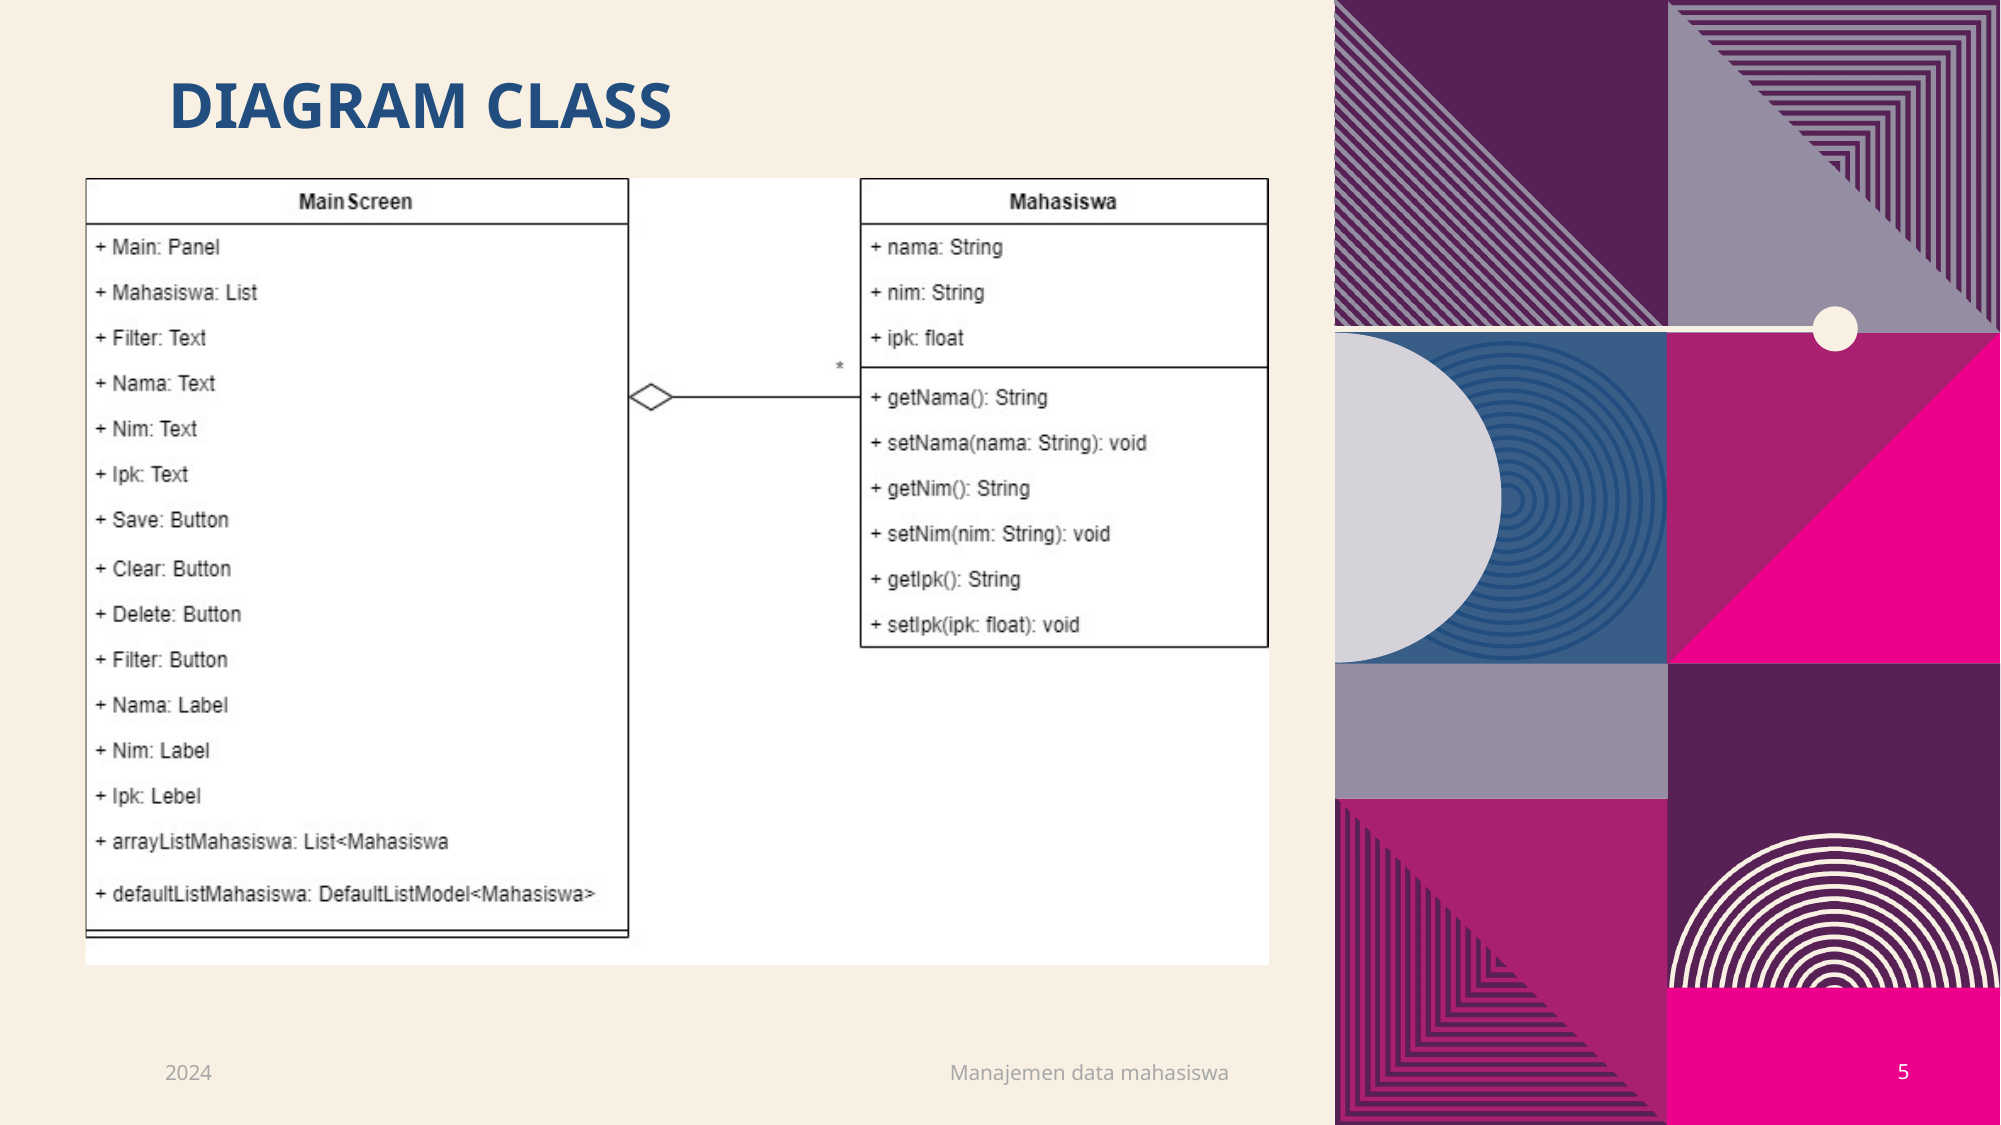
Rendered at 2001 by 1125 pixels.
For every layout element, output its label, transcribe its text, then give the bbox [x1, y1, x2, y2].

slide_number 2024 [150, 1042, 330, 1103]
picture [1669, 0, 2001, 333]
title Diagram class [153, 67, 1269, 161]
picture [85, 178, 1269, 965]
picture [1334, 0, 1668, 326]
footer Manajemen data mahasiswa [902, 1042, 1278, 1103]
picture [1335, 799, 2000, 1125]
slide_number 5 [1849, 1042, 1925, 1103]
